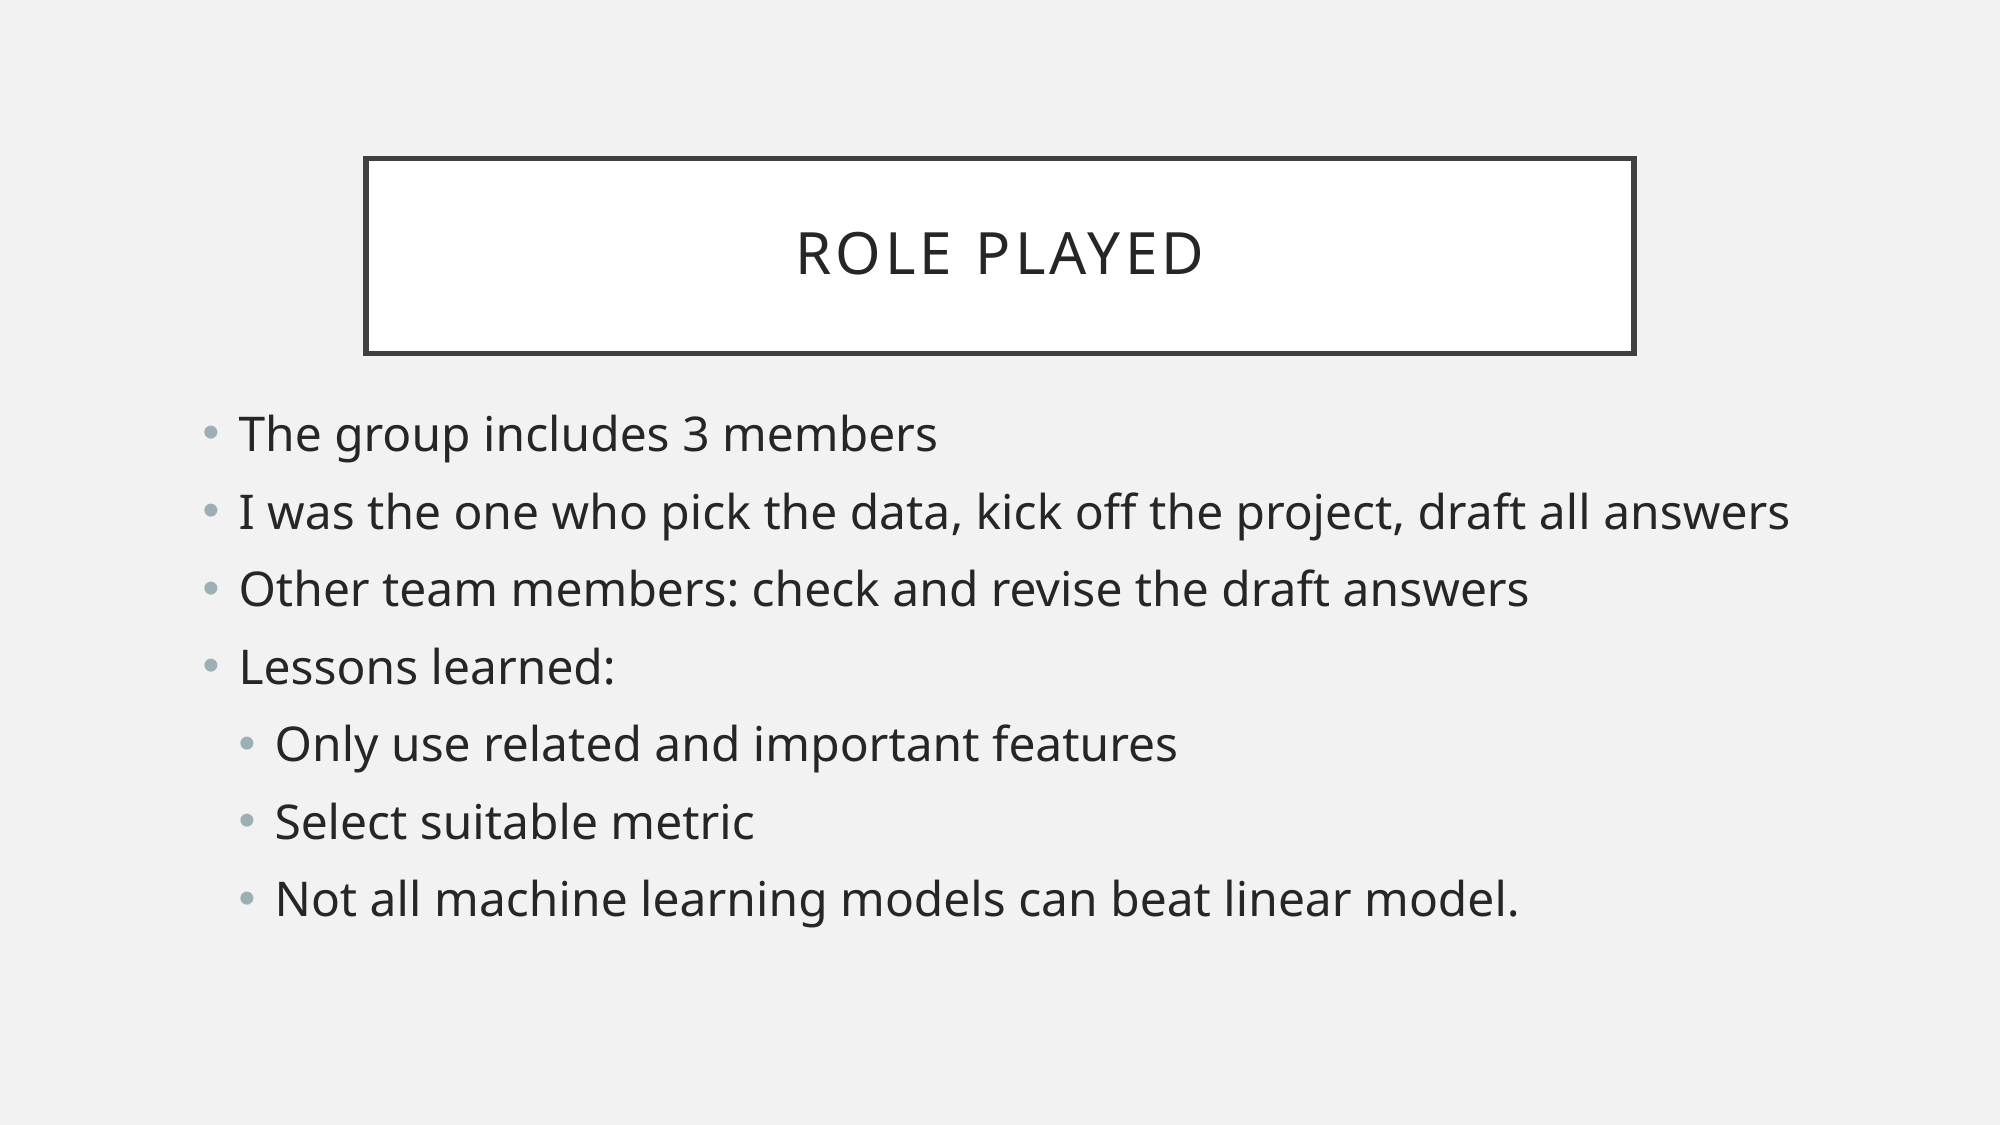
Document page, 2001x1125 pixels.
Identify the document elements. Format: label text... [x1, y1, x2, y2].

title ROLE PLAYED [363, 156, 1637, 356]
list The group includes 3 members I was the one who pick the data, kick off the project, draft all answers Other team members: check and revise the draft answers Lessons learned: Only use related and important features Select suitable metric Not all machine learning models can beat linear model. [187, 396, 1813, 978]
